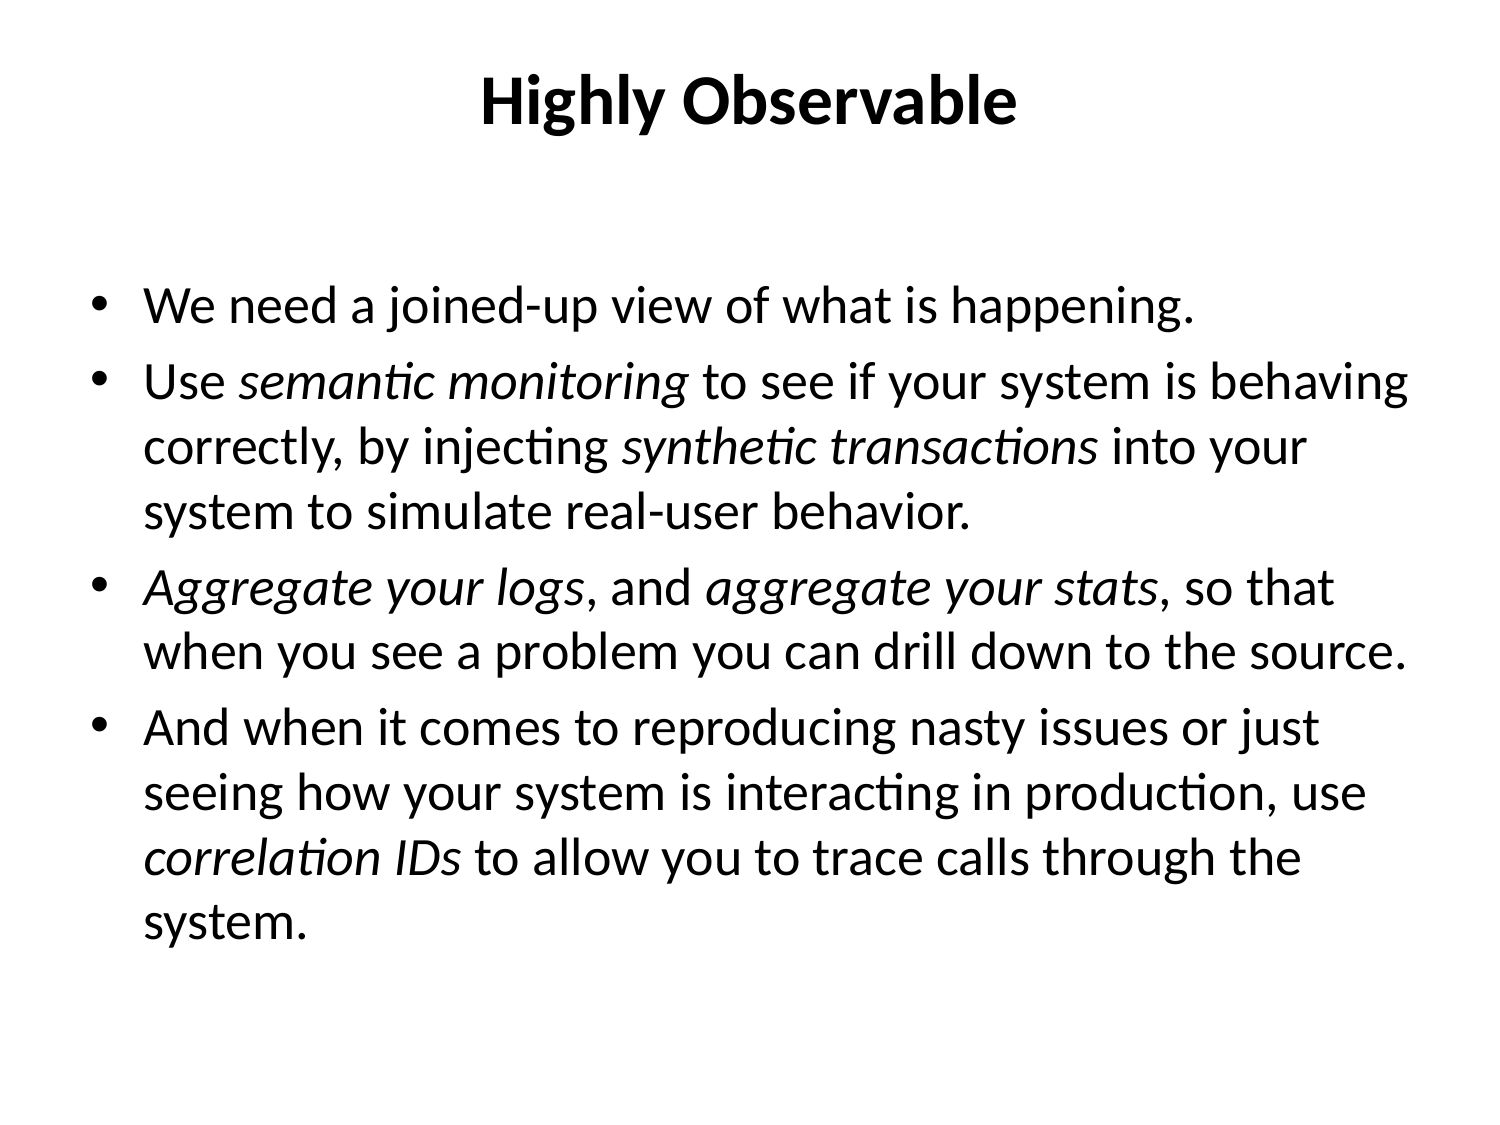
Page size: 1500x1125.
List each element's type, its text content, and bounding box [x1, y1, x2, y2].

list We need a joined-up view of what is happening. Use semantic monitoring to see if your system is behaving correctly, by injecting synthetic transactions into your system to simulate real-user behavior. Aggregate your logs, and aggregate your stats, so that when you see a problem you can drill down to the source. And when it comes to reproducing nasty issues or just seeing how your system is interacting in production, use correlation IDs to allow you to trace calls through the system. [75, 262, 1425, 1005]
title Highly Observable [75, 45, 1425, 233]
